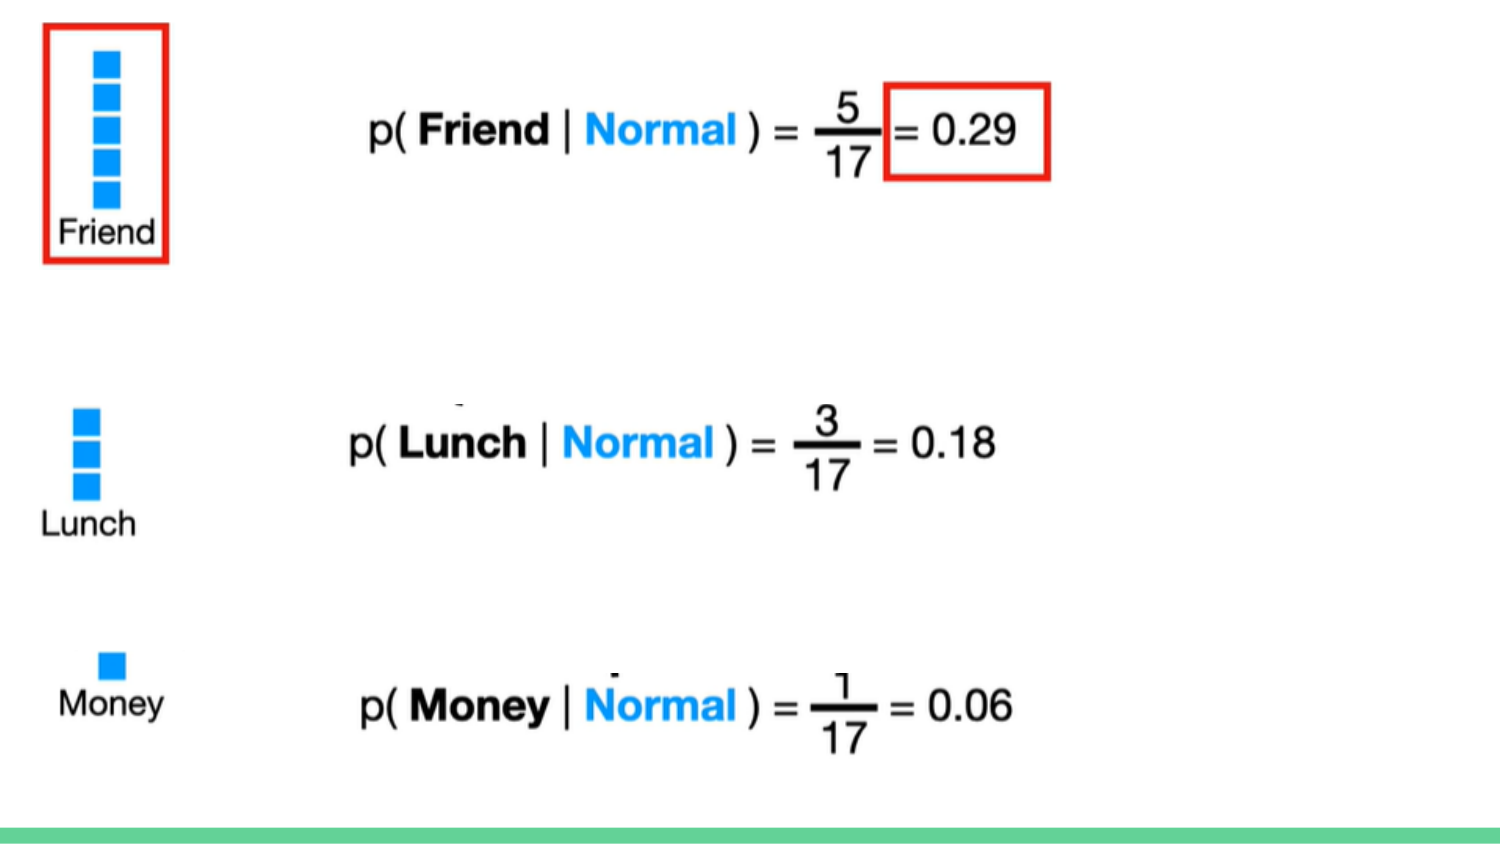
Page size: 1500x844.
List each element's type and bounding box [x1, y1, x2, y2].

picture [354, 673, 1035, 772]
picture [38, 22, 185, 270]
picture [364, 80, 1078, 191]
picture [38, 404, 146, 550]
picture [339, 403, 1004, 500]
picture [59, 650, 185, 751]
